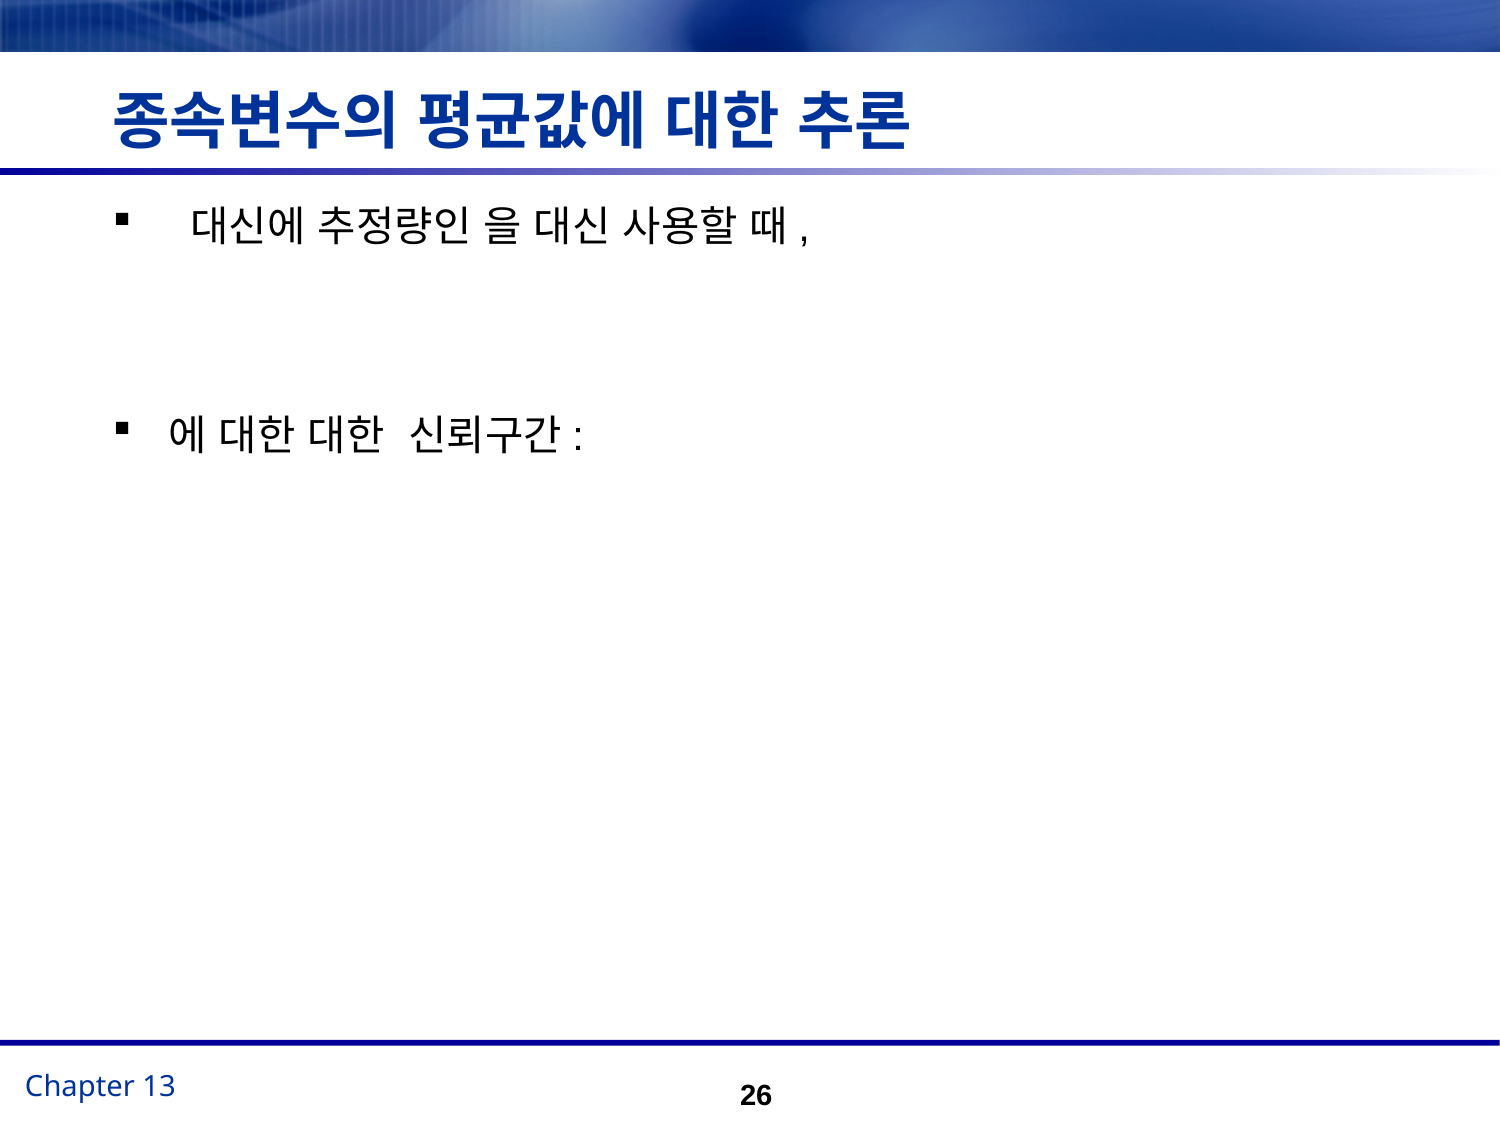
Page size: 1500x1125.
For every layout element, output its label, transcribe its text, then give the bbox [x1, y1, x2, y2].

picture [0, 0, 1500, 52]
slide_number 26 [699, 1062, 788, 1125]
title 종속변수의 평균값에 대한 추론 [112, 75, 1500, 188]
